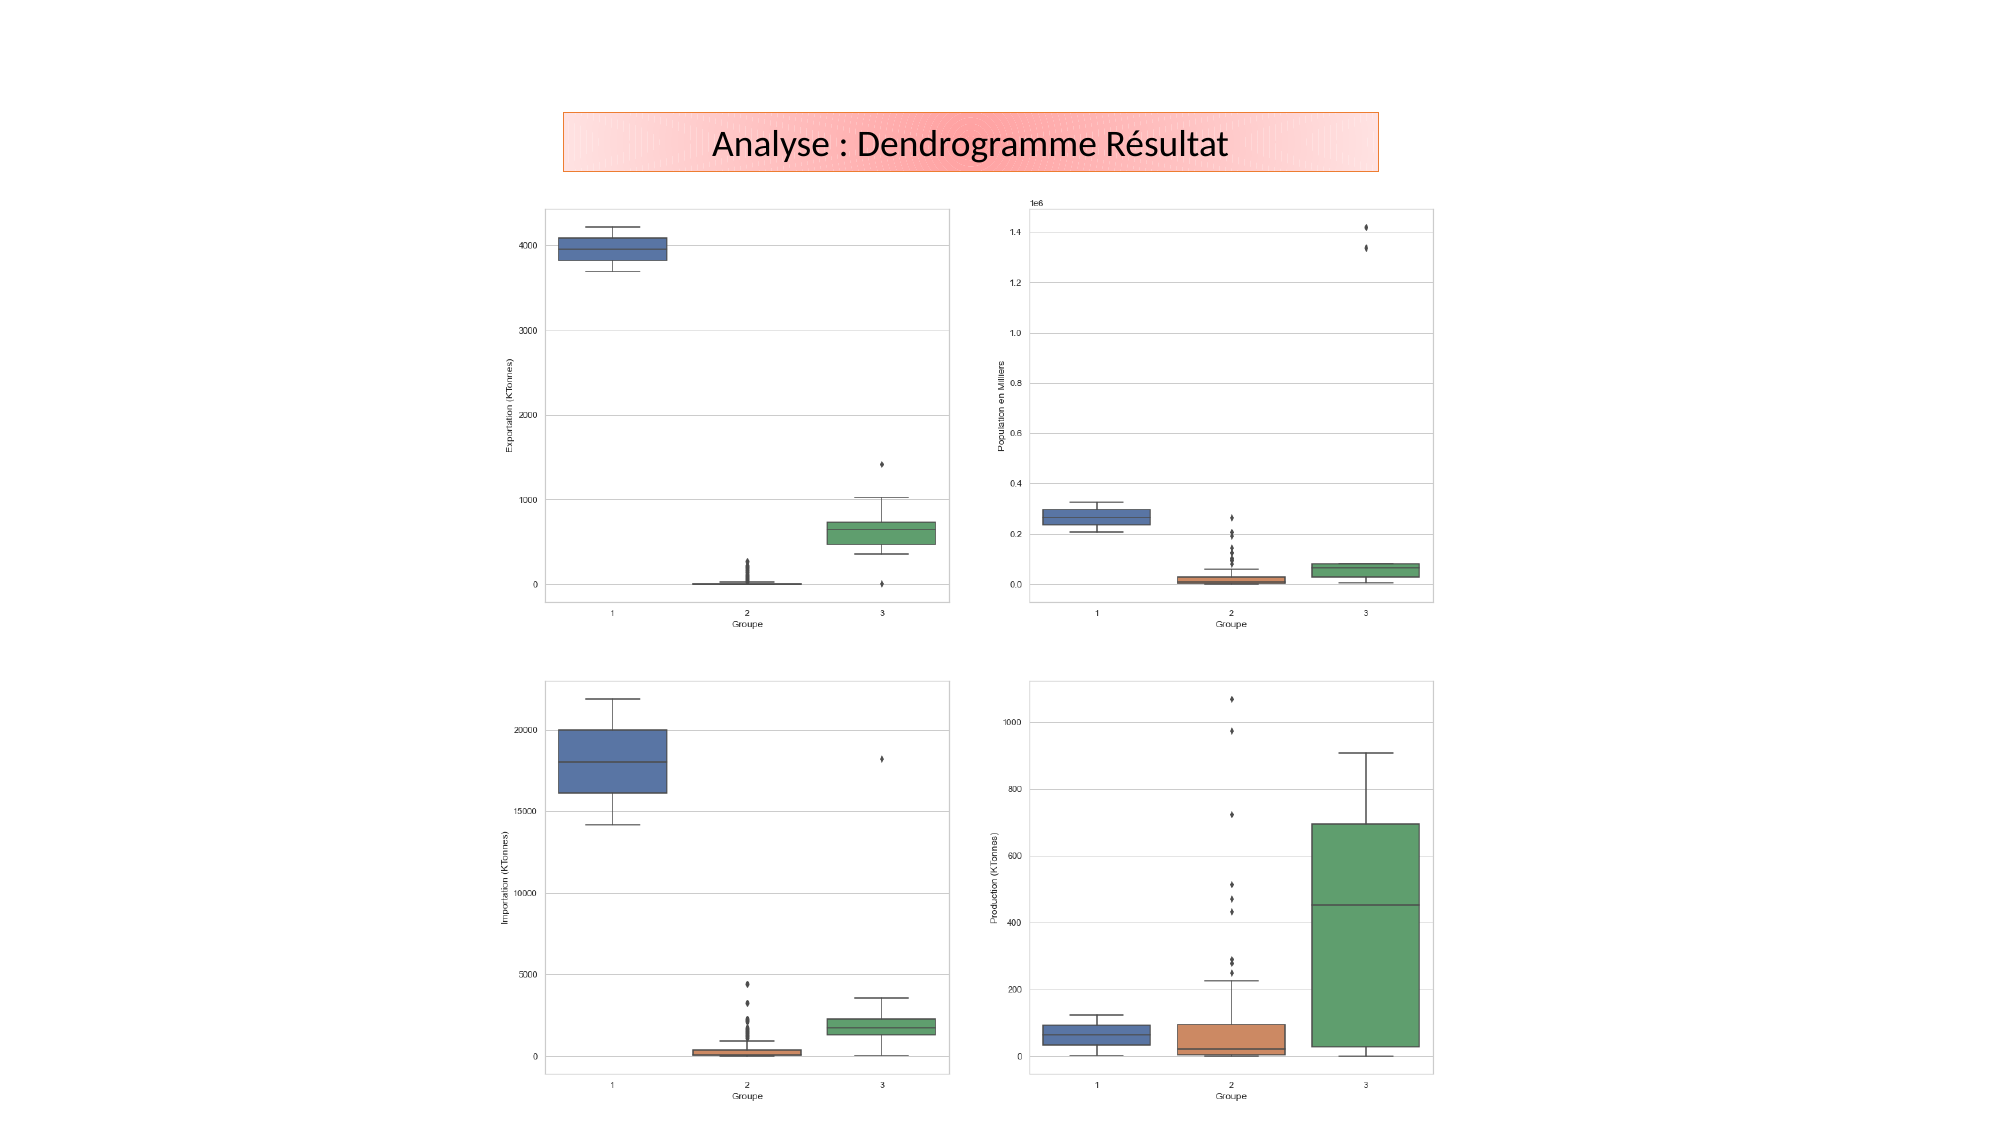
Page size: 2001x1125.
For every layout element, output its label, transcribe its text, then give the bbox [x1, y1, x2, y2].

picture [496, 194, 1438, 1106]
text_box Analyse : Dendrogramme Résultat [563, 112, 1379, 172]
